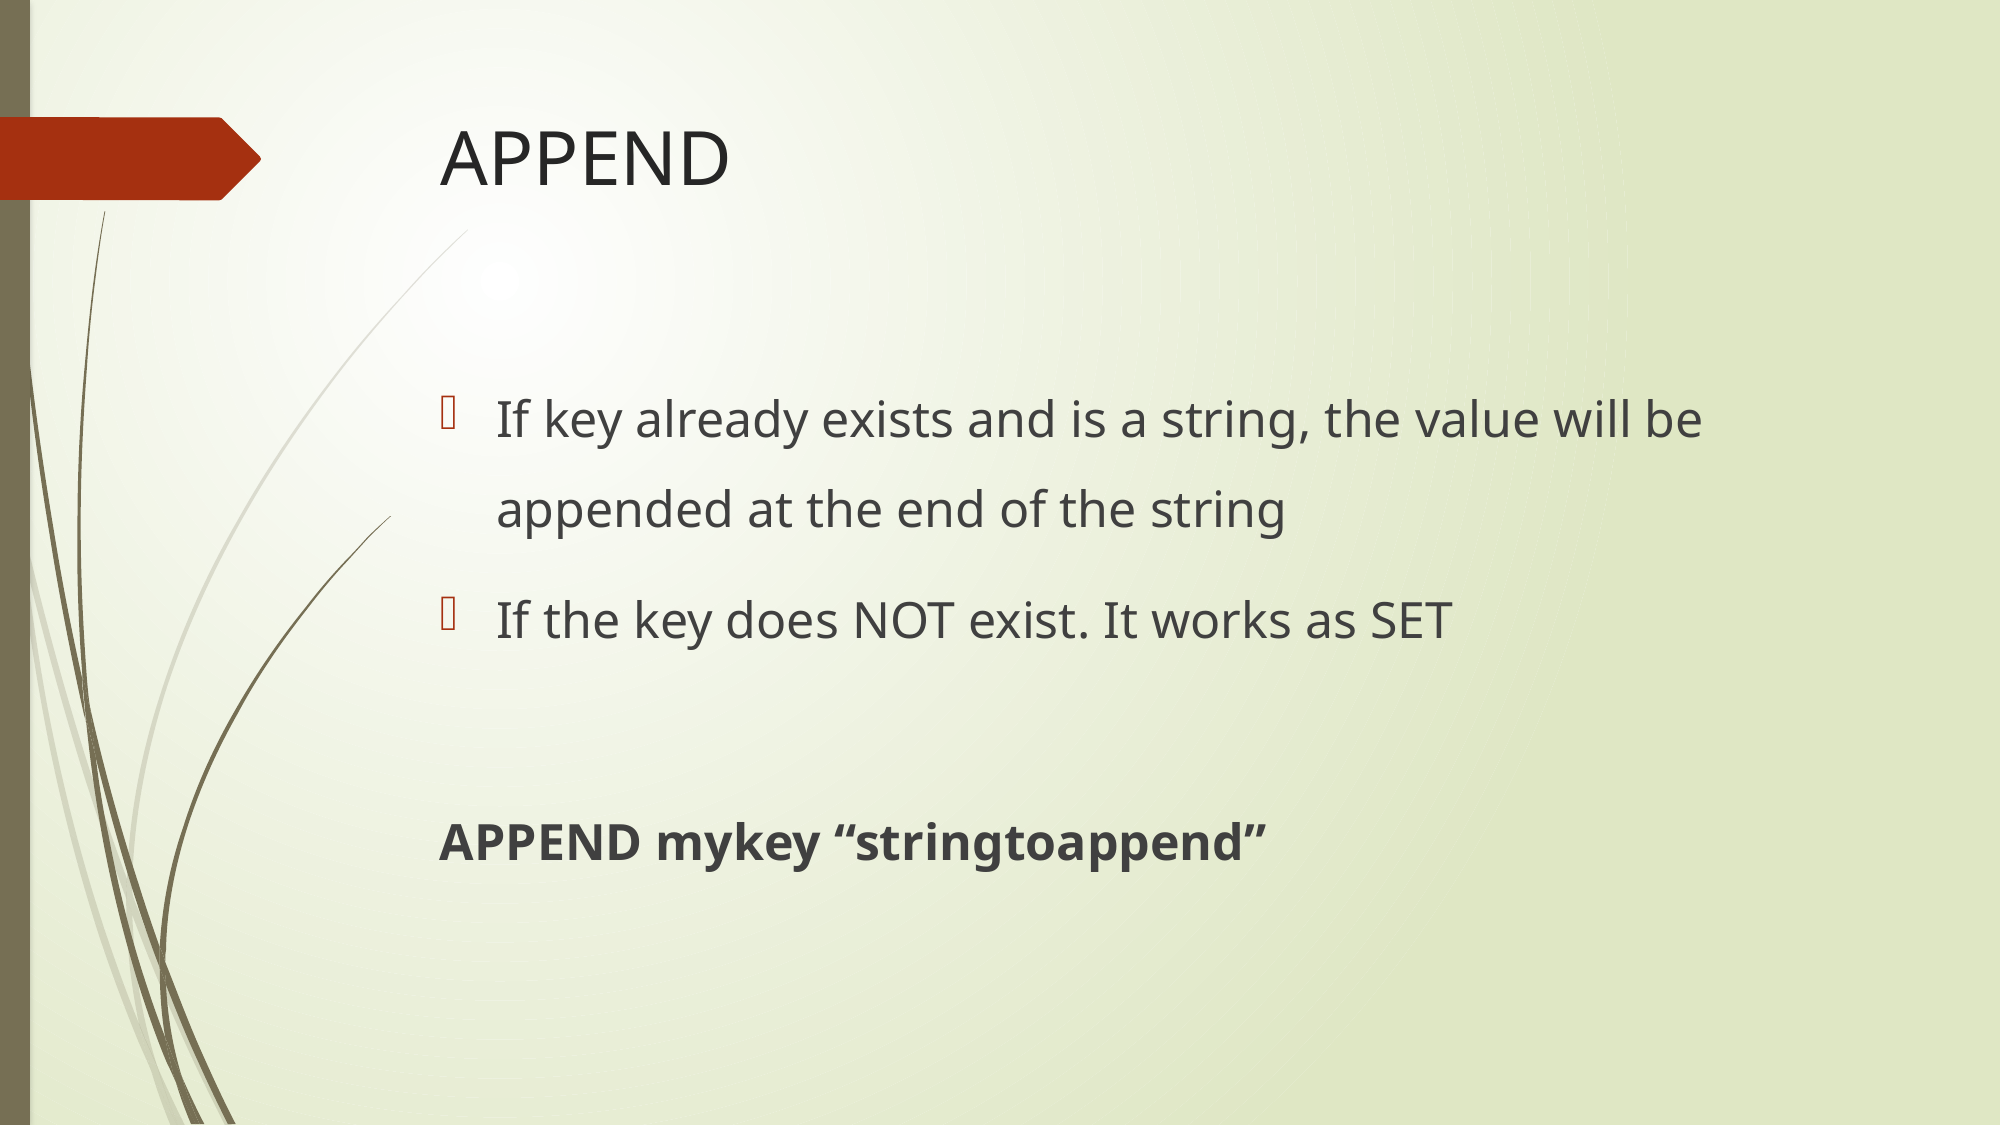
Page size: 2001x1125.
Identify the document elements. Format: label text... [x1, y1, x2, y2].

title APPEND [425, 102, 1888, 313]
list If key already exists and is a string, the value will be appended at the end of the string If the key does NOT exist. It works as SET APPEND mykey “stringtoappend” [424, 350, 1888, 970]
